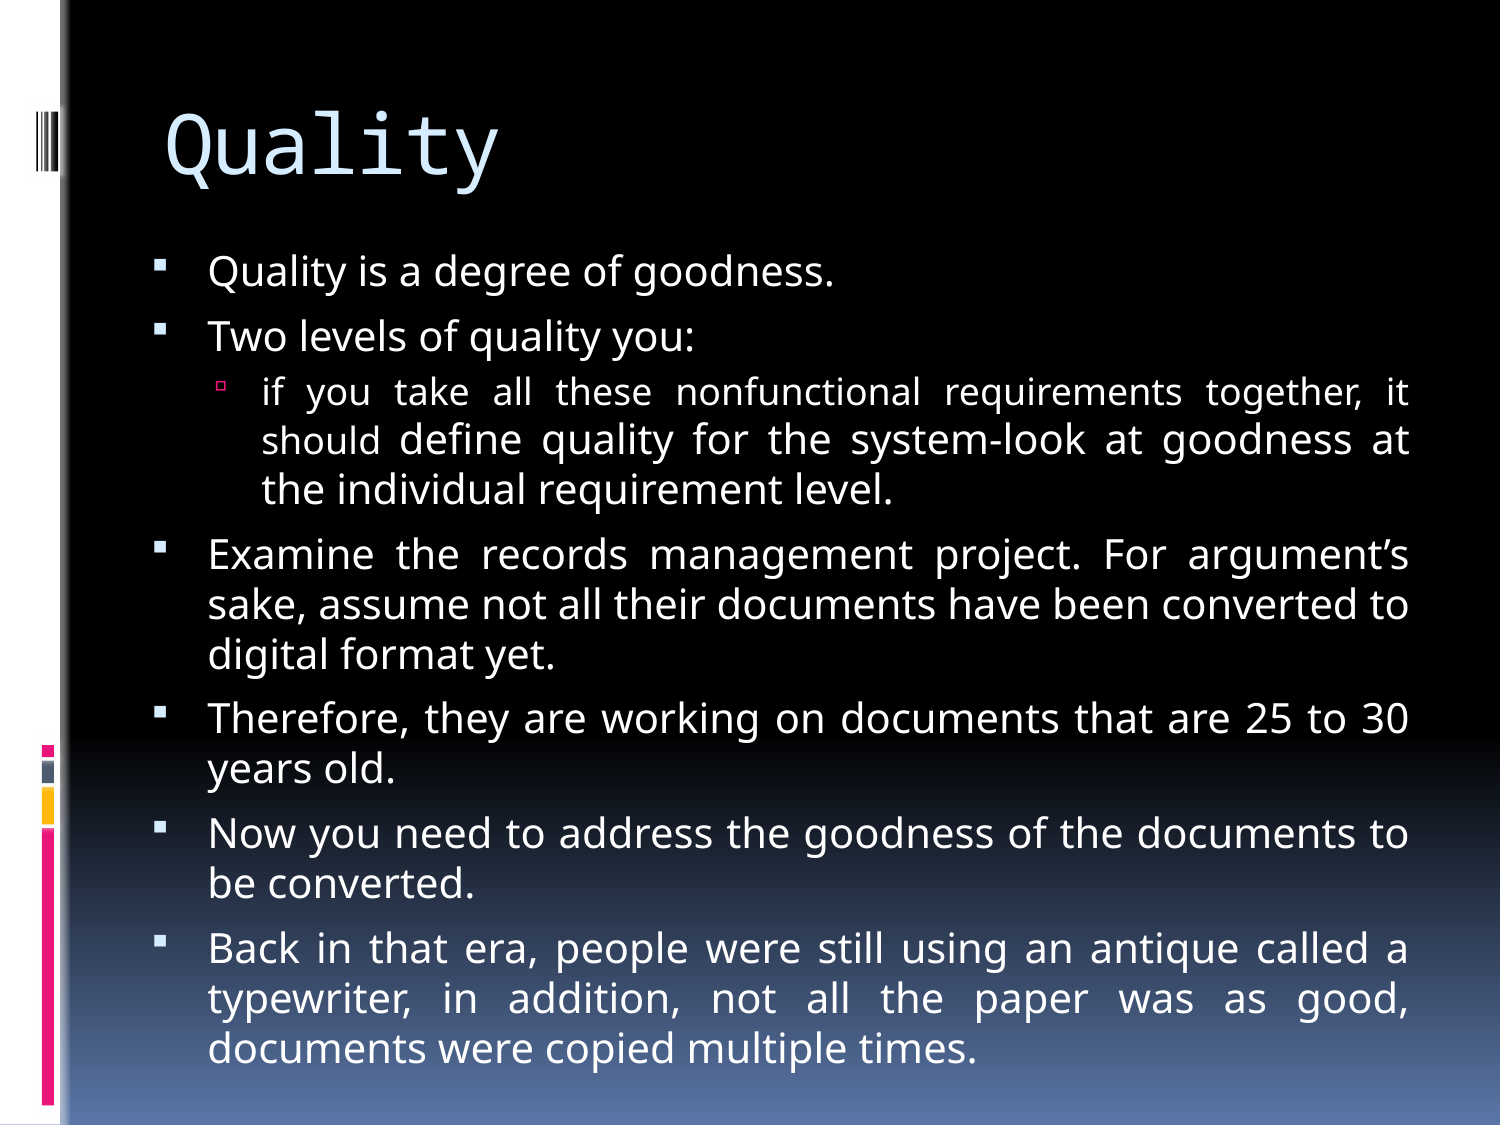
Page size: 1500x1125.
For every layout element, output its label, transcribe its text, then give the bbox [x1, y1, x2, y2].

title Quality [150, 83, 1425, 234]
list Quality is a degree of goodness. Two levels of quality you: if you take all these nonfunctional requirements together, it should define quality for the system-look at goodness at the individual requirement level. Examine the records management project. For argument’s sake, assume not all their documents have been converted to digital format yet. Therefore, they are working on documents that are 25 to 30 years old. Now you need to address the goodness of the documents to be converted. Back in that era, people were still using an antique called a typewriter, in addition, not all the paper was as good, documents were copied multiple times. [125, 237, 1425, 1043]
